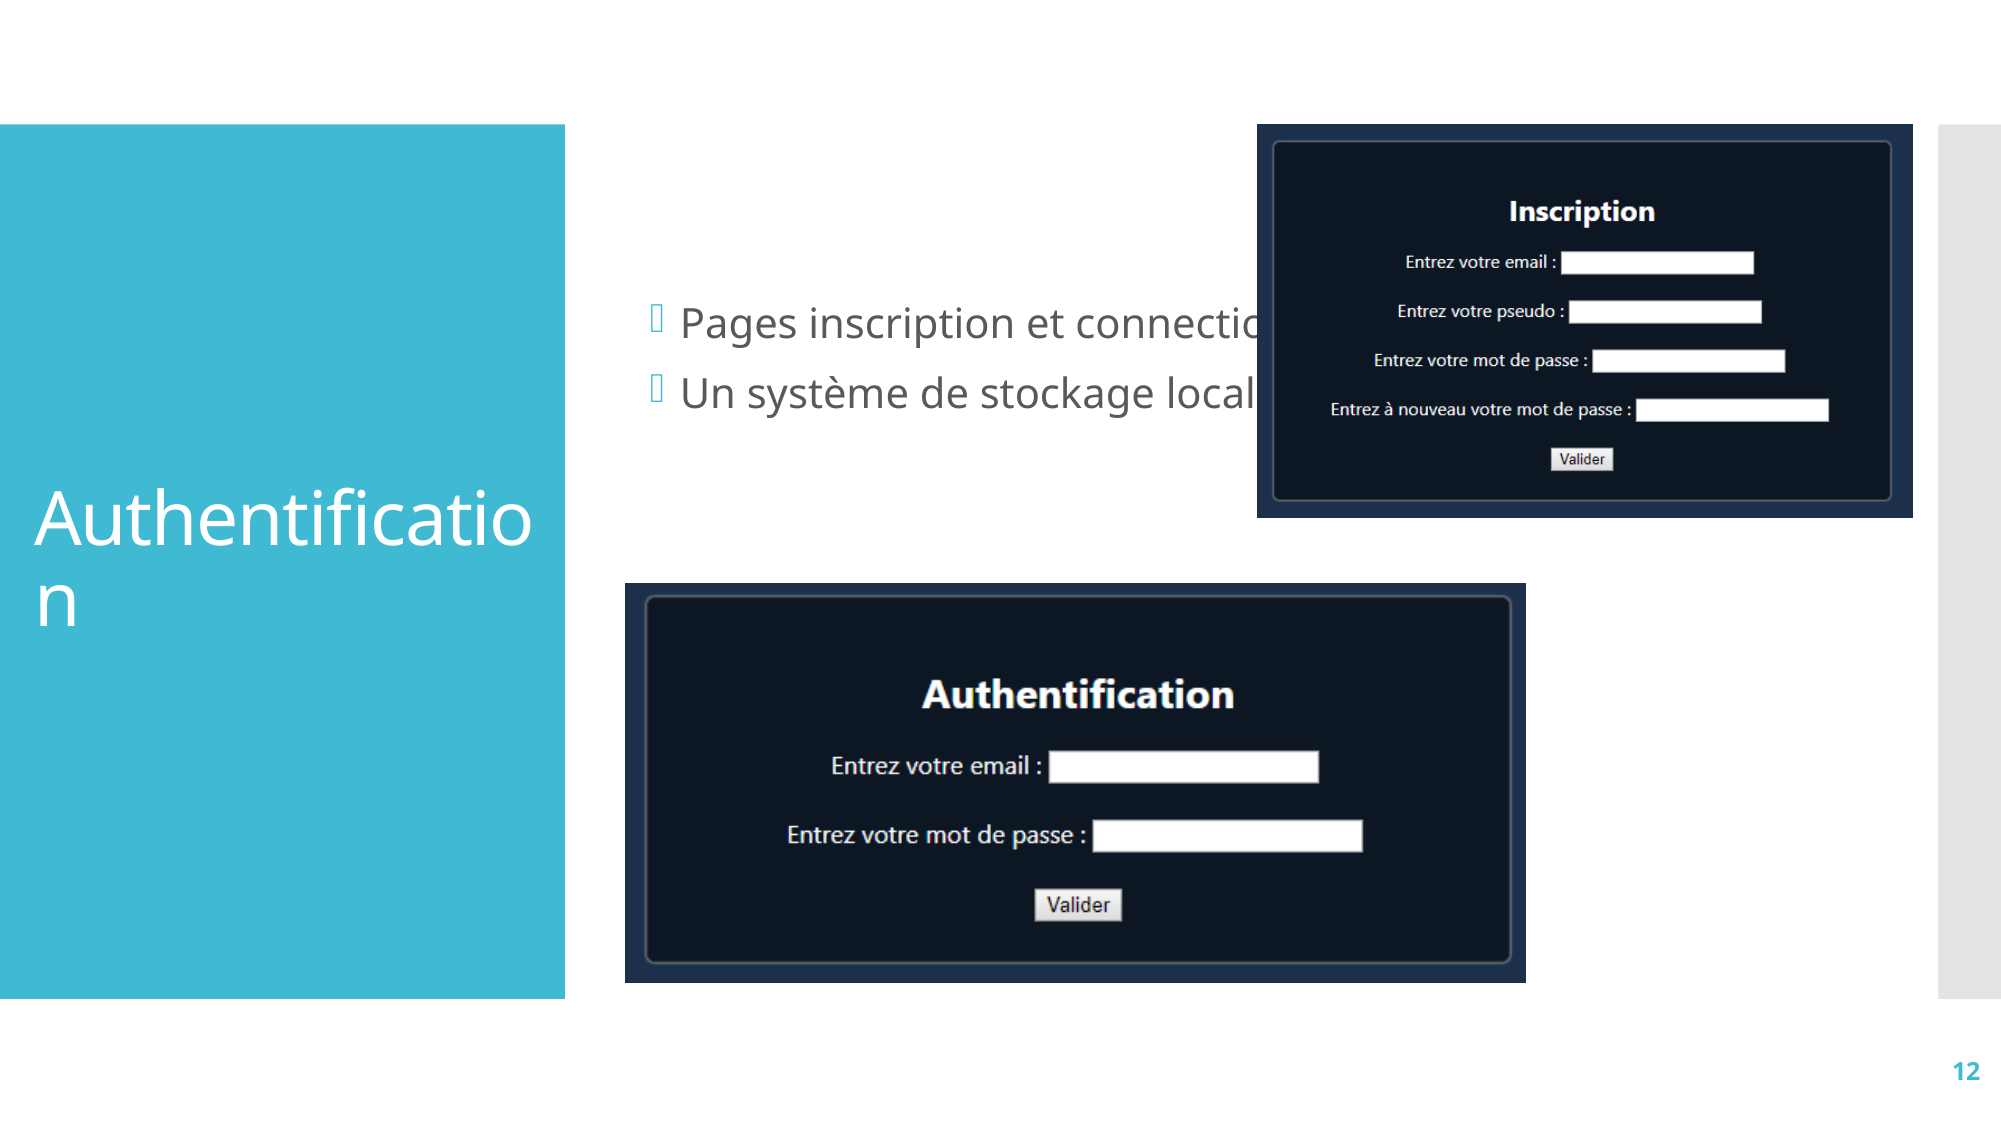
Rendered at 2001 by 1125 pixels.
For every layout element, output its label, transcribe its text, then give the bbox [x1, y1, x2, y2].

slide_number 12 [1744, 1042, 1996, 1103]
list Pages inscription et connection Un système de stockage local [634, 141, 1257, 504]
picture [1257, 123, 1913, 519]
title Authentification [19, 184, 558, 940]
picture [625, 583, 1526, 983]
